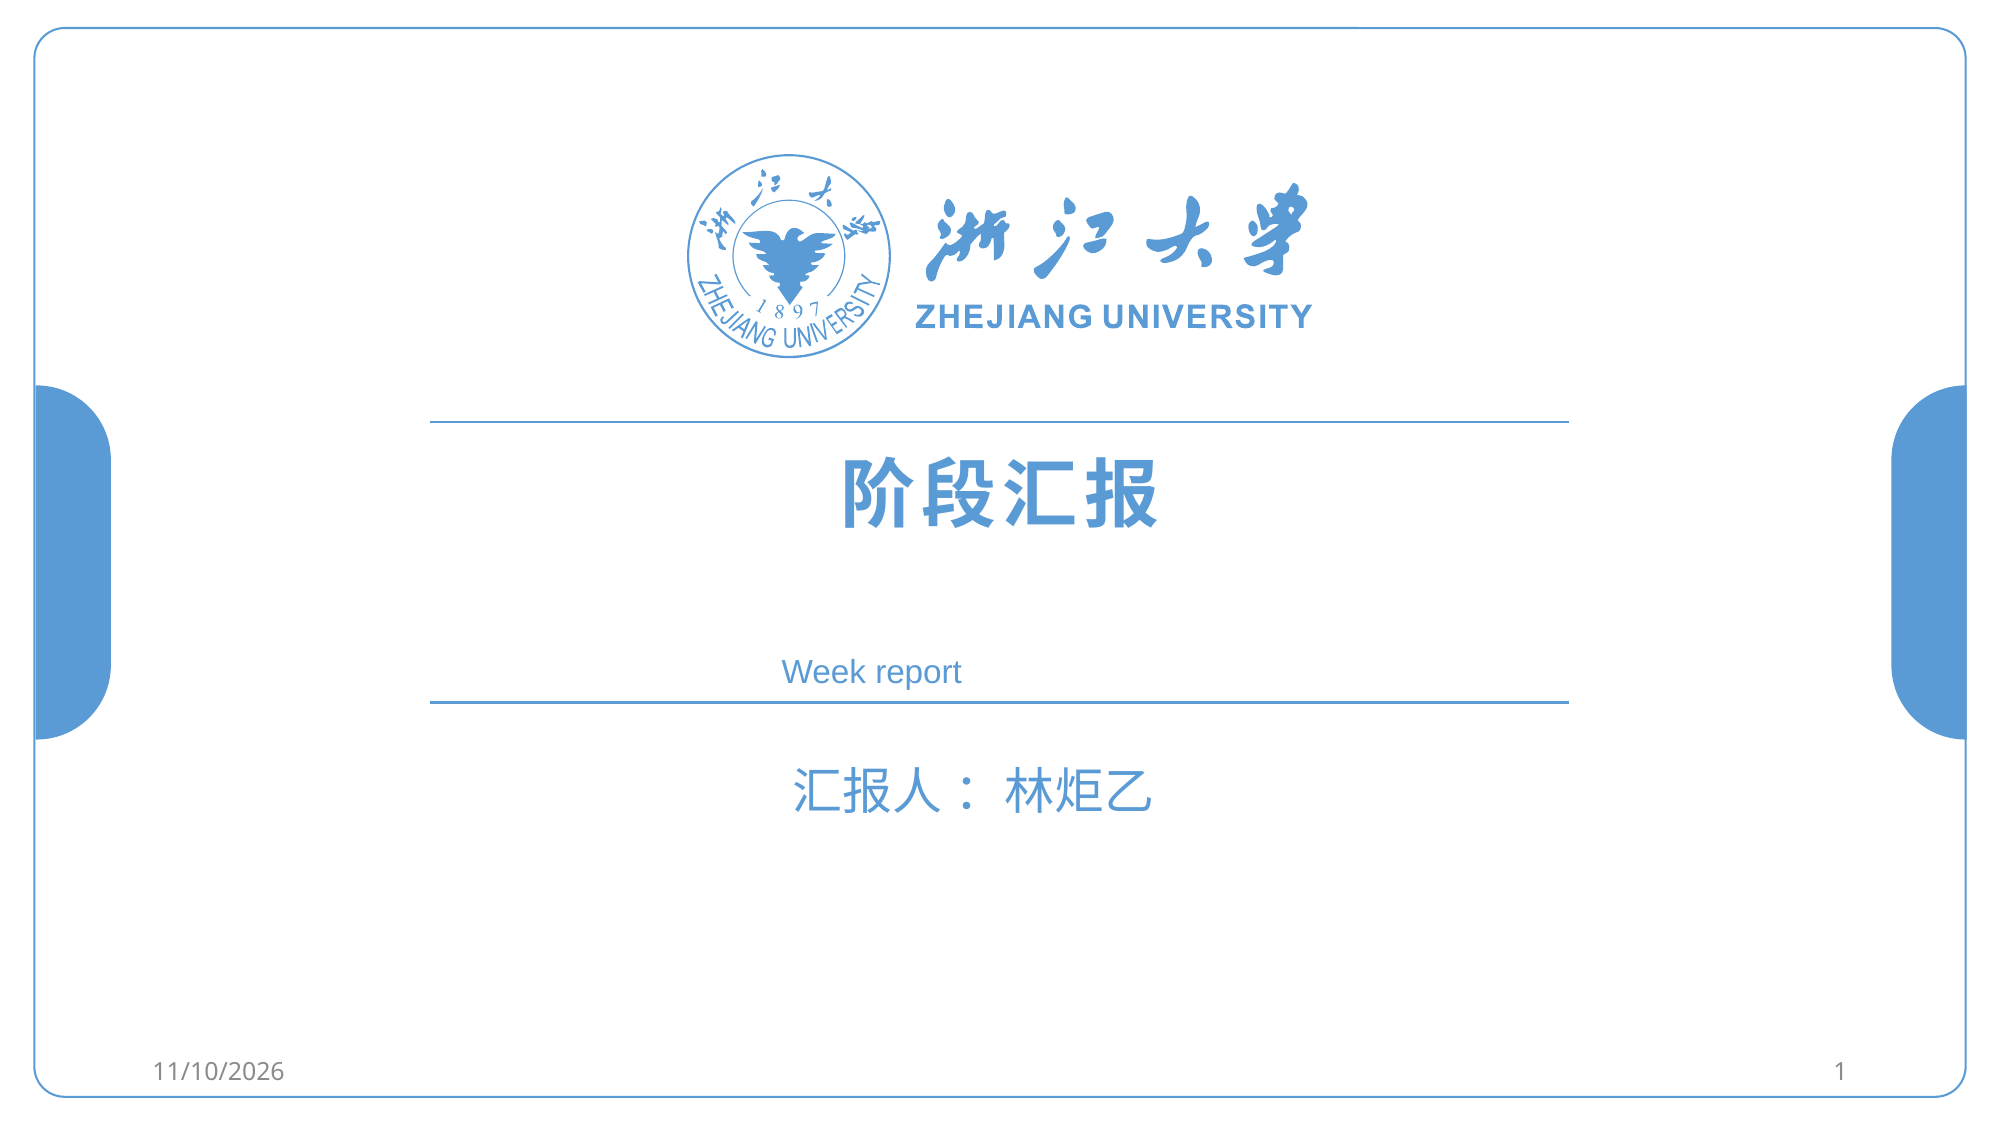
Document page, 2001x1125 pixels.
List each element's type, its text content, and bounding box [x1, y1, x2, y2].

text_box [812, 319, 827, 340]
text_box [1103, 304, 1123, 329]
text_box [1069, 304, 1091, 329]
text_box [844, 301, 865, 317]
text_box [858, 273, 881, 286]
text_box [915, 304, 935, 329]
text_box [34, 384, 112, 741]
text_box [784, 328, 796, 349]
text_box [1211, 304, 1233, 329]
text_box [697, 273, 722, 293]
text_box [809, 323, 819, 343]
text_box [850, 294, 870, 306]
text_box [1052, 220, 1066, 237]
text_box [704, 285, 728, 305]
text_box [1129, 304, 1148, 328]
text_box [1146, 195, 1210, 263]
text_box [1153, 304, 1159, 328]
text_box [849, 214, 881, 235]
text_box [1009, 304, 1014, 328]
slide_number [137, 1042, 588, 1103]
text_box [943, 199, 956, 218]
text_box [761, 328, 776, 348]
text_box [925, 209, 1010, 282]
text_box [750, 187, 764, 207]
text_box [732, 199, 846, 297]
text_box [1235, 304, 1255, 329]
text_box [1083, 211, 1114, 254]
text_box [809, 301, 819, 317]
text_box [33, 26, 1967, 1098]
text_box [745, 321, 766, 344]
text_box [1063, 197, 1076, 215]
text_box [965, 304, 983, 329]
text_box [1260, 304, 1266, 328]
text_box [1033, 236, 1070, 279]
text_box [1044, 304, 1064, 328]
text_box [742, 227, 836, 306]
text_box [771, 175, 781, 186]
text_box [853, 283, 875, 298]
text_box [1290, 304, 1313, 328]
text_box [808, 175, 832, 202]
text_box Week report [766, 642, 1238, 698]
text_box [1269, 304, 1288, 328]
text_box [826, 198, 832, 207]
text_box [756, 299, 767, 314]
text_box [710, 298, 734, 317]
text_box [761, 168, 767, 177]
text_box [793, 304, 803, 320]
text_box [770, 184, 780, 193]
text_box [833, 307, 855, 328]
text_box [986, 304, 1002, 329]
text_box [842, 224, 859, 240]
text_box 阶段汇报 [397, 439, 1603, 545]
text_box [1197, 248, 1212, 268]
text_box [698, 220, 707, 227]
text_box [1162, 304, 1184, 328]
text_box [1017, 304, 1041, 328]
text_box [825, 314, 843, 335]
text_box [706, 229, 714, 234]
text_box [731, 318, 751, 339]
text_box [797, 326, 812, 348]
text_box [774, 304, 784, 319]
text_box [720, 310, 740, 325]
slide_number 1 [1412, 1042, 1863, 1103]
text_box [710, 207, 736, 250]
text_box [1188, 304, 1206, 329]
text_box [939, 304, 959, 328]
text_box [1243, 182, 1308, 276]
text_box [687, 154, 891, 359]
